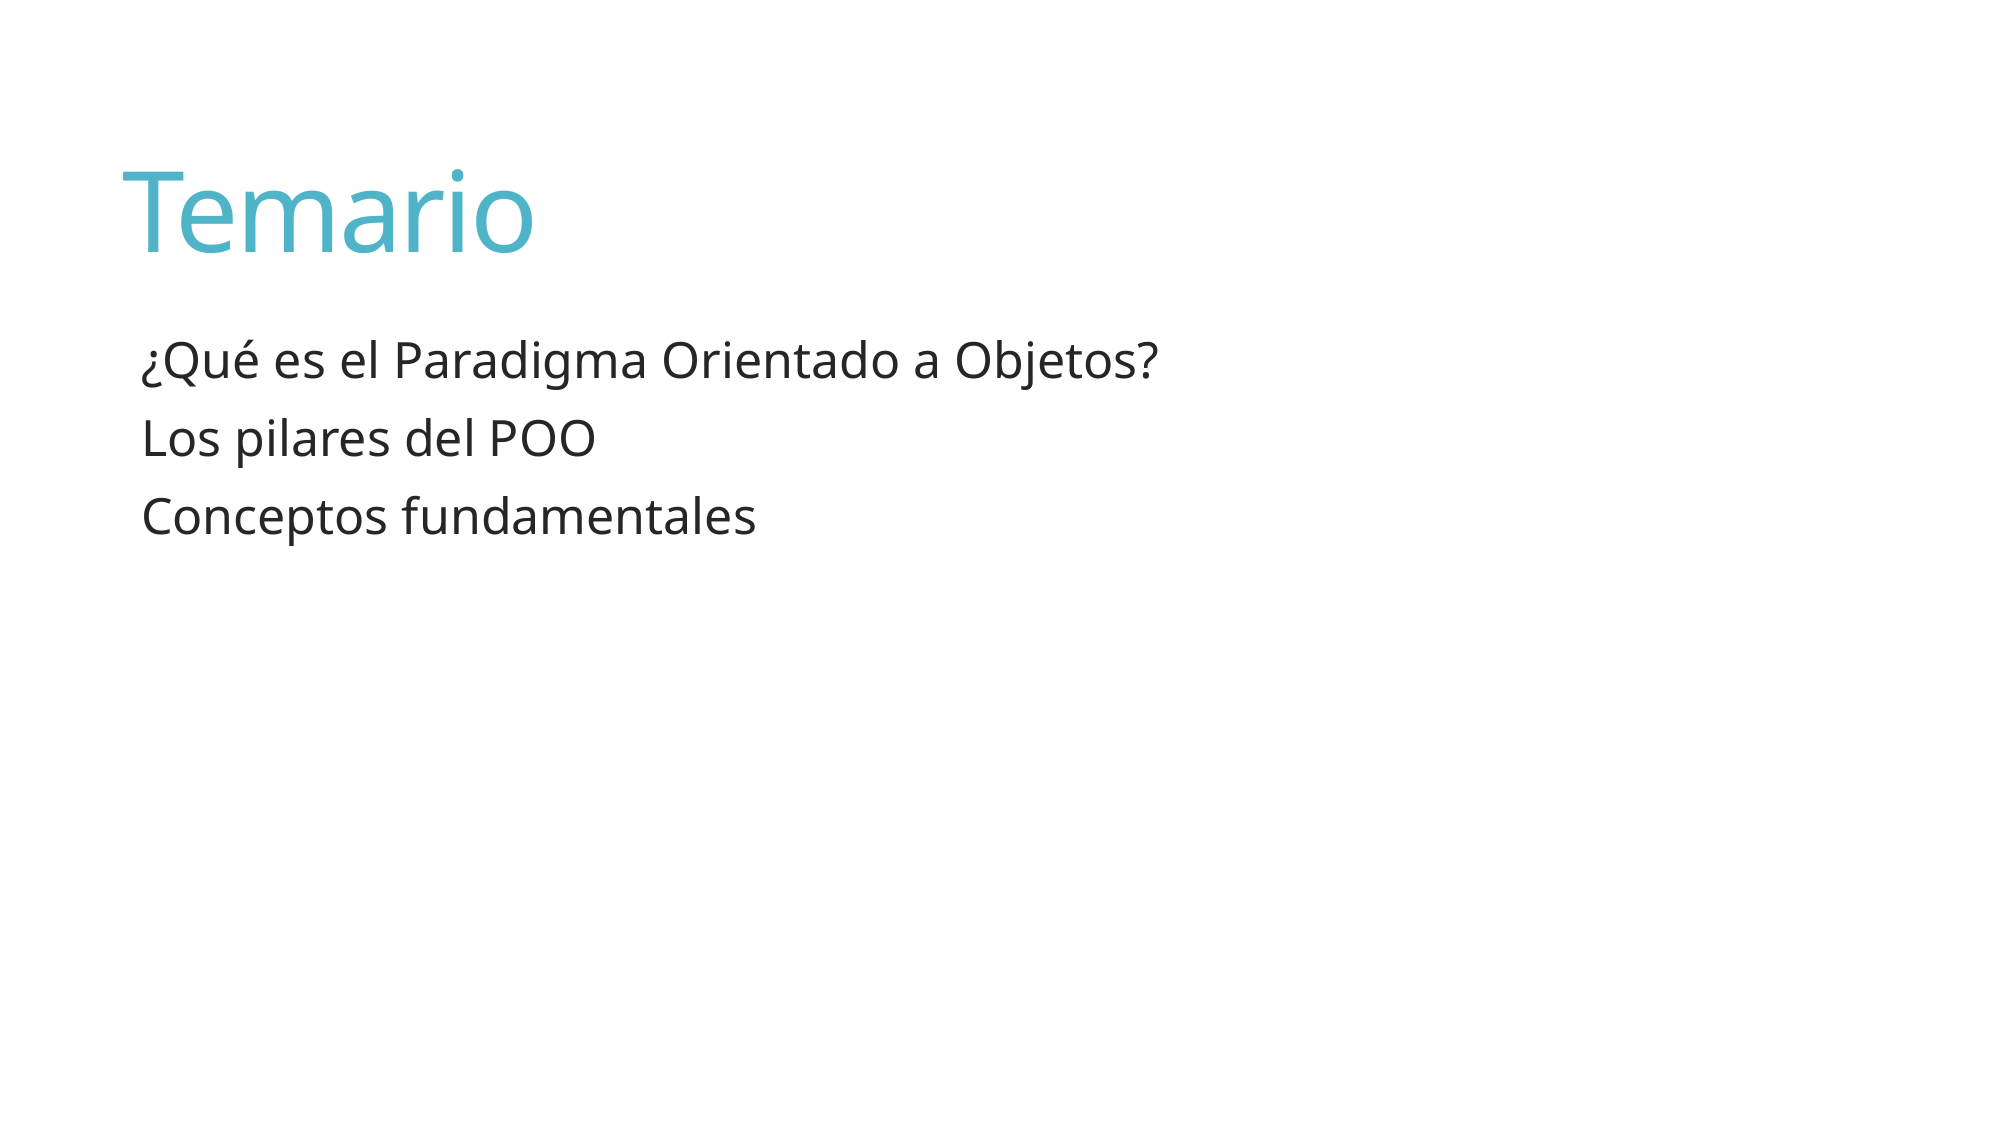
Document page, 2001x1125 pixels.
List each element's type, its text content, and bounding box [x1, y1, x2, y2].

list ¿Qué es el Paradigma Orientado a Objetos? Los pilares del POO Conceptos fundamentales [111, 329, 1876, 948]
title Temario [107, 81, 1875, 354]
